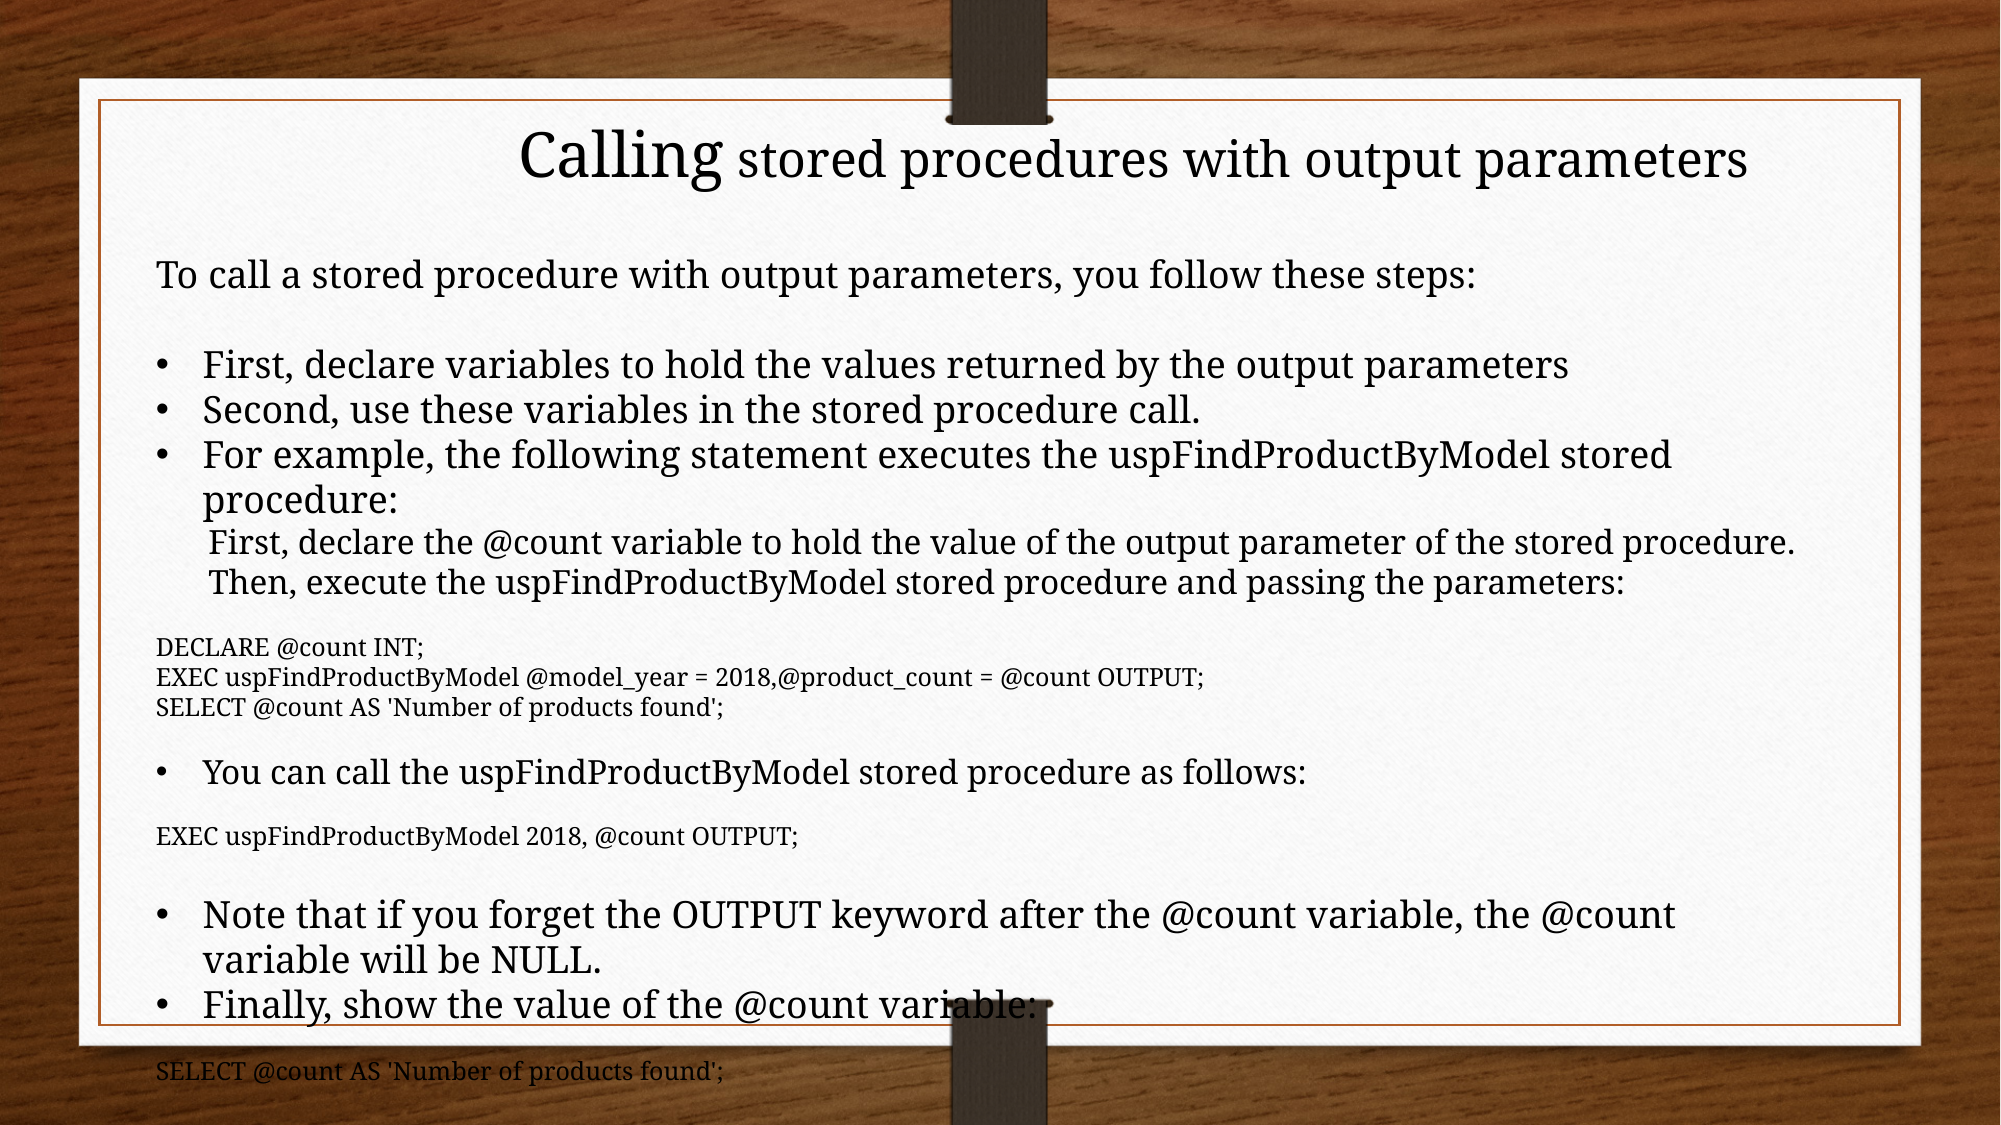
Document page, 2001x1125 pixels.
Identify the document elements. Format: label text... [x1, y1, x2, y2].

picture [101, 0, 2001, 1125]
text_box Calling stored procedures with output parameters [503, 108, 1780, 198]
picture [0, 0, 948, 1125]
text_box To call a stored procedure with output parameters, you follow these steps: First, declare variables to hold the values returned by the output parameters Second, use these variables in the stored procedure call. For example, the following statement executes the uspFindProductByModel stored procedure: First, declare the @count variable to hold the value of the output parameter of the stored procedure. Then, execute the uspFindProductByModel stored procedure and passing the parameters: DECLARE @count INT; EXEC uspFindProductByModel @model_year = 2018,@product_count = @count OUTPUT; SELECT @count AS 'Number of products found'; You can call the uspFindProductByModel stored procedure as follows: EXEC uspFindProductByModel 2018, @count OUTPUT; Note that if you forget the OUTPUT keyword after the @count variable, the @count variable will be NULL. Finally, show the value of the @count variable: SELECT @count AS 'Number of products found'; [141, 244, 1833, 1093]
